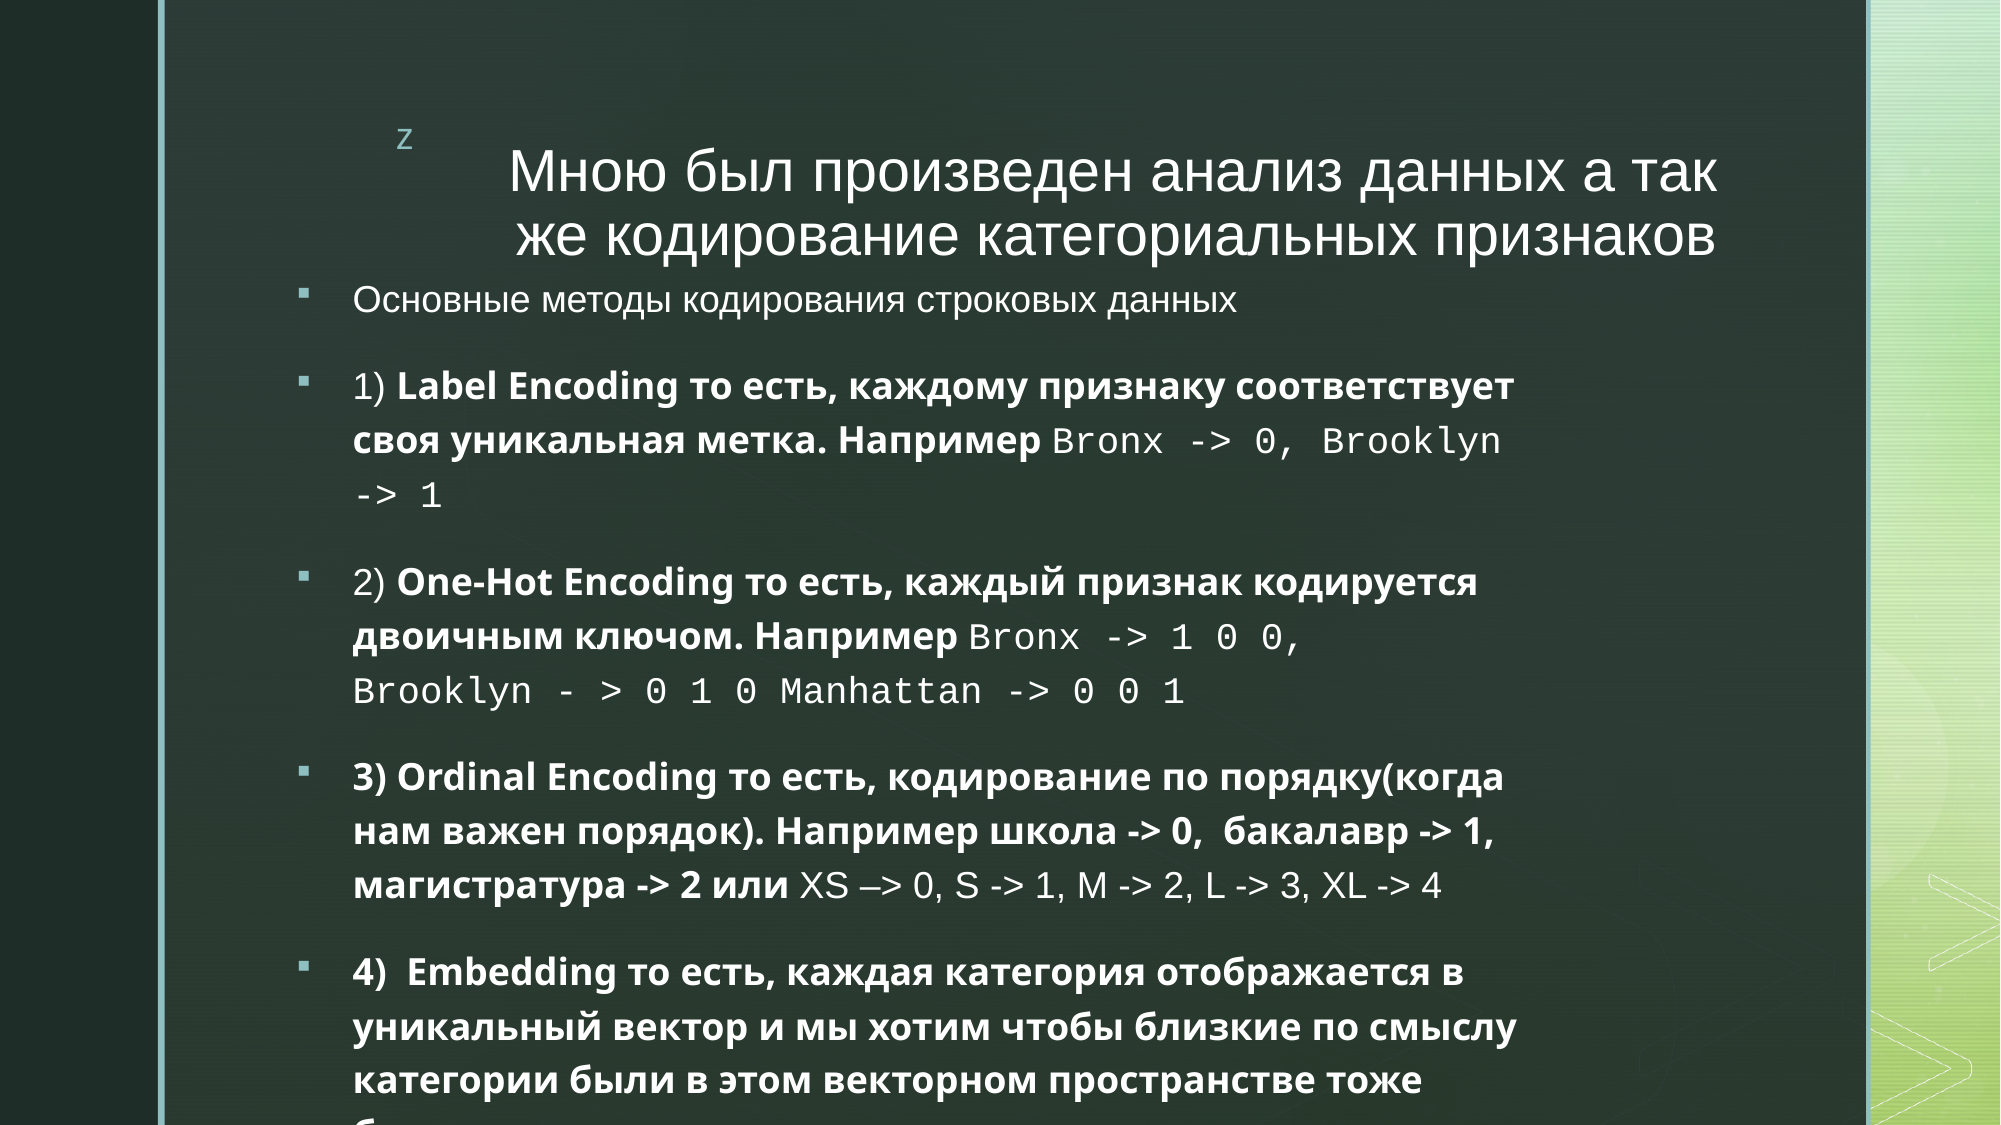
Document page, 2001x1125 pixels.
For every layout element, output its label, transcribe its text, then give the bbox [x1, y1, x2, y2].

list Основные методы кодирования строковых данных 1) Label Encoding то есть, каждому признаку соответствует своя уникальная метка. Например Bronx -> 0, Brooklyn -> 1 2) One-Hot Encoding то есть, каждый признак кодируется двоичным ключом. Например Bronx -> 1 0 0, Brooklyn - > 0 1 0 Manhattan -> 0 0 1 3) Ordinal Encoding то есть, кодирование по порядку(когда нам важен порядок). Например школа -> 0, бакалавр -> 1, магистратура -> 2 или XS –> 0, S -> 1, M -> 2, L -> 3, XL -> 4 4) Embedding то есть, каждая категория отображается в уникальный вектор и мы хотим чтобы близкие по смыслу категории были в этом векторном пространстве тоже близки. [281, 513, 1561, 1125]
title Мною был произведен анализ данных а так же кодирование категориальных признаков [428, 132, 1734, 310]
picture [1871, 0, 2001, 1125]
